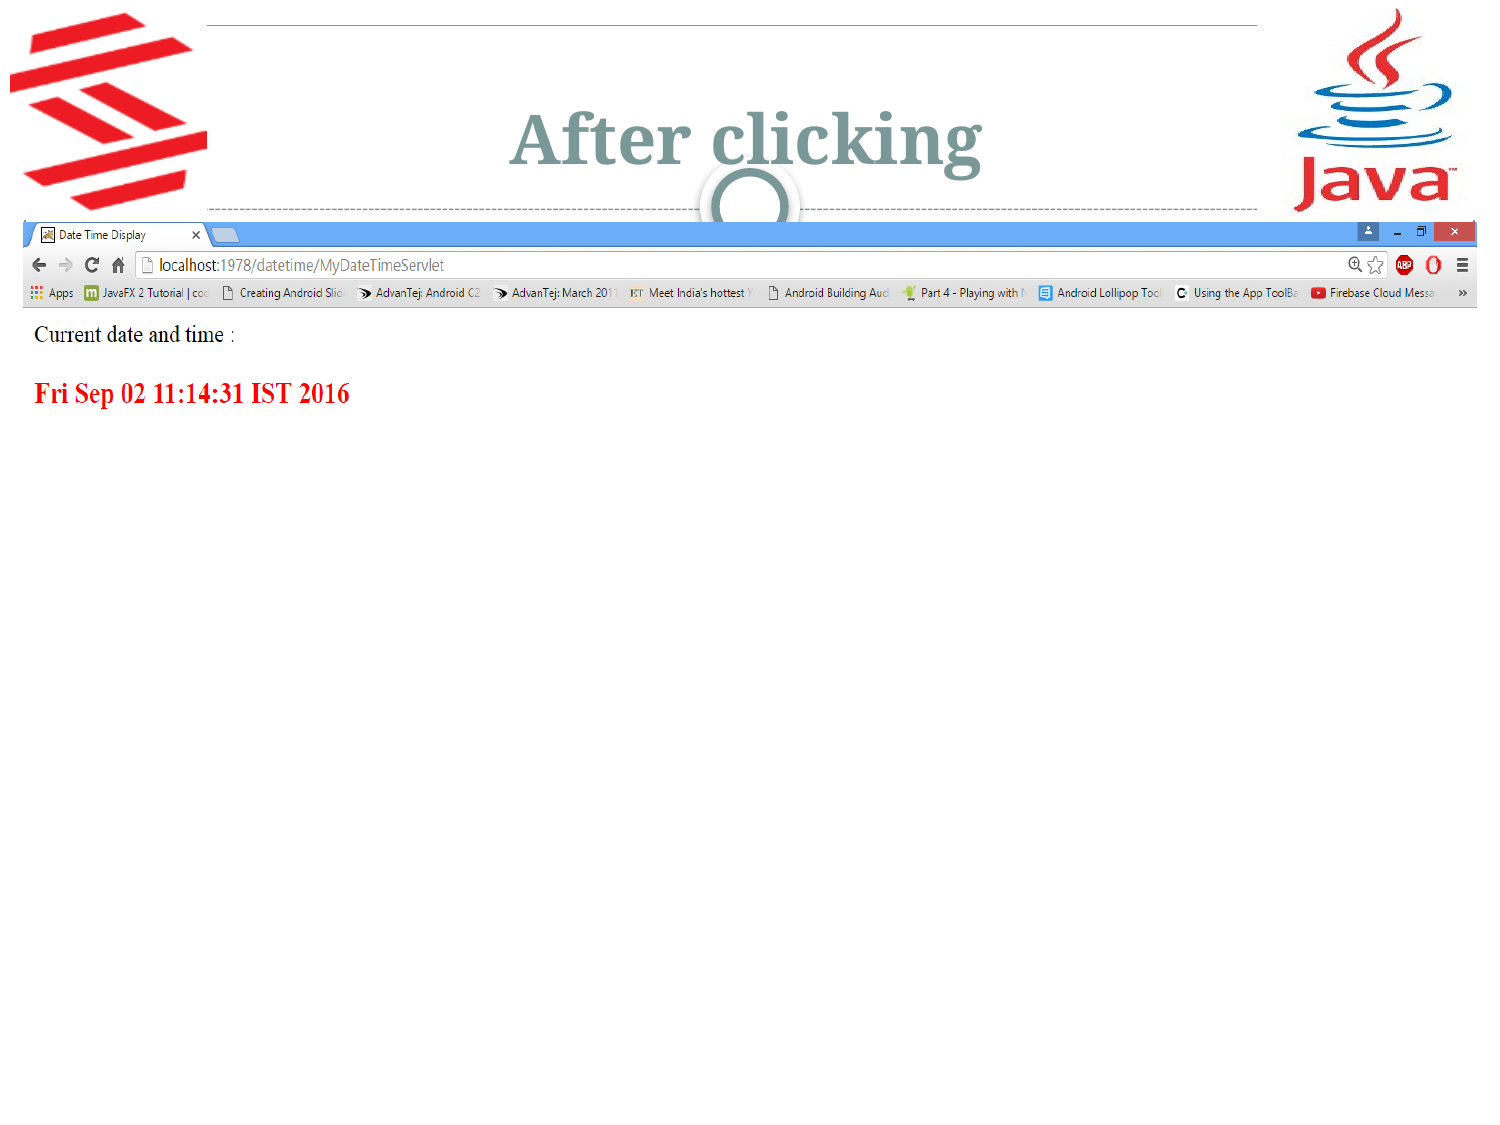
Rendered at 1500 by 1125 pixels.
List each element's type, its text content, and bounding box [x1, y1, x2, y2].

title After clicking [213, 23, 1250, 186]
picture [10, 11, 207, 221]
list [23, 222, 1477, 1102]
picture [1257, 0, 1483, 221]
